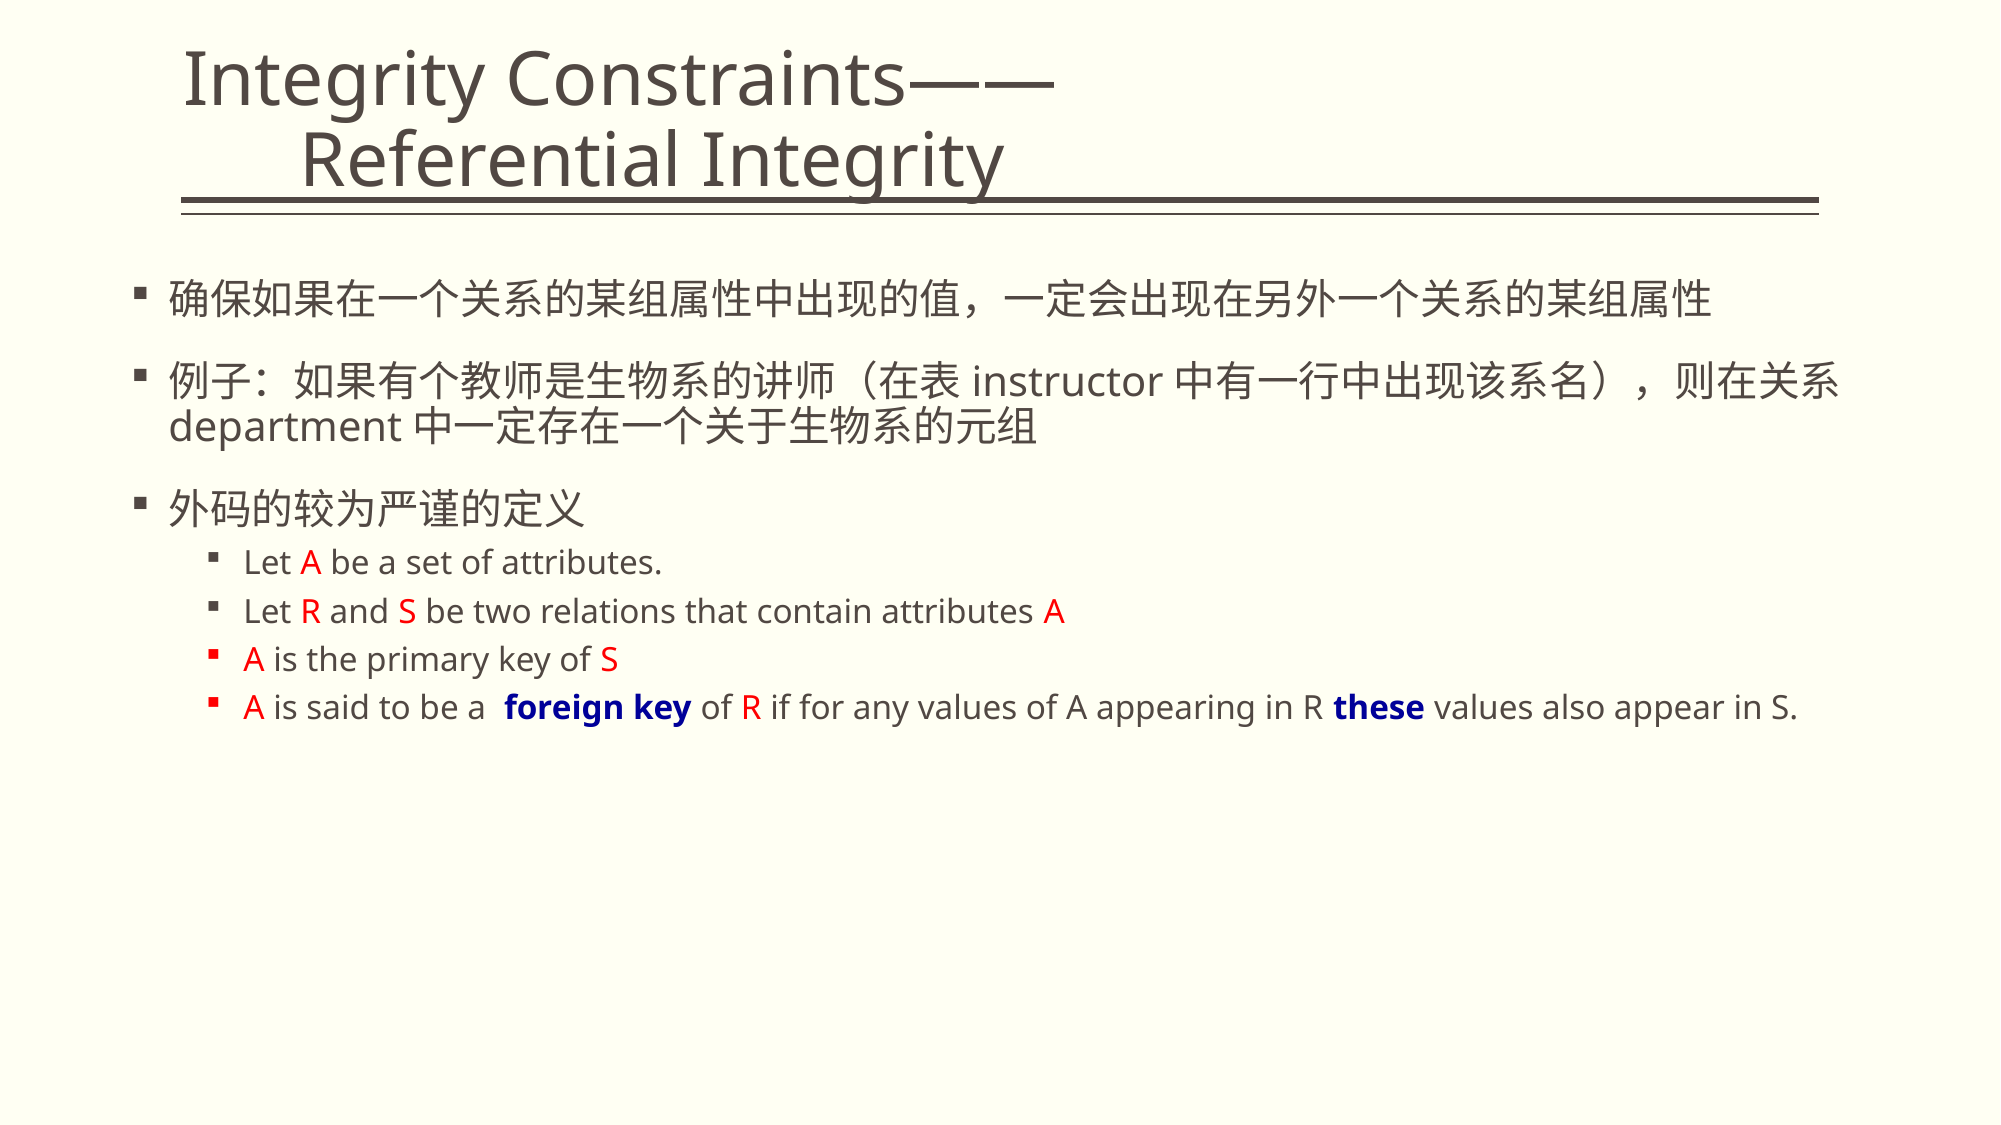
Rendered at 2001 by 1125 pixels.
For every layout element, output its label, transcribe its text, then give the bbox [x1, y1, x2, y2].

title Integrity Constraints—— Referential Integrity [183, 0, 1489, 211]
list 确保如果在一个关系的某组属性中出现的值，一定会出现在另外一个关系的某组属性 例子：如果有个教师是生物系的讲师（在表instructor中有一行中出现该系名），则在关系department中一定存在一个关于生物系的元组 外码的较为严谨的定义 Let A be a set of attributes. Let R and S be two relations that contain attributes A A is the primary key of S A is said to be a foreign key of R if for any values of A appearing in R these values also appear in S. [130, 270, 1867, 1011]
